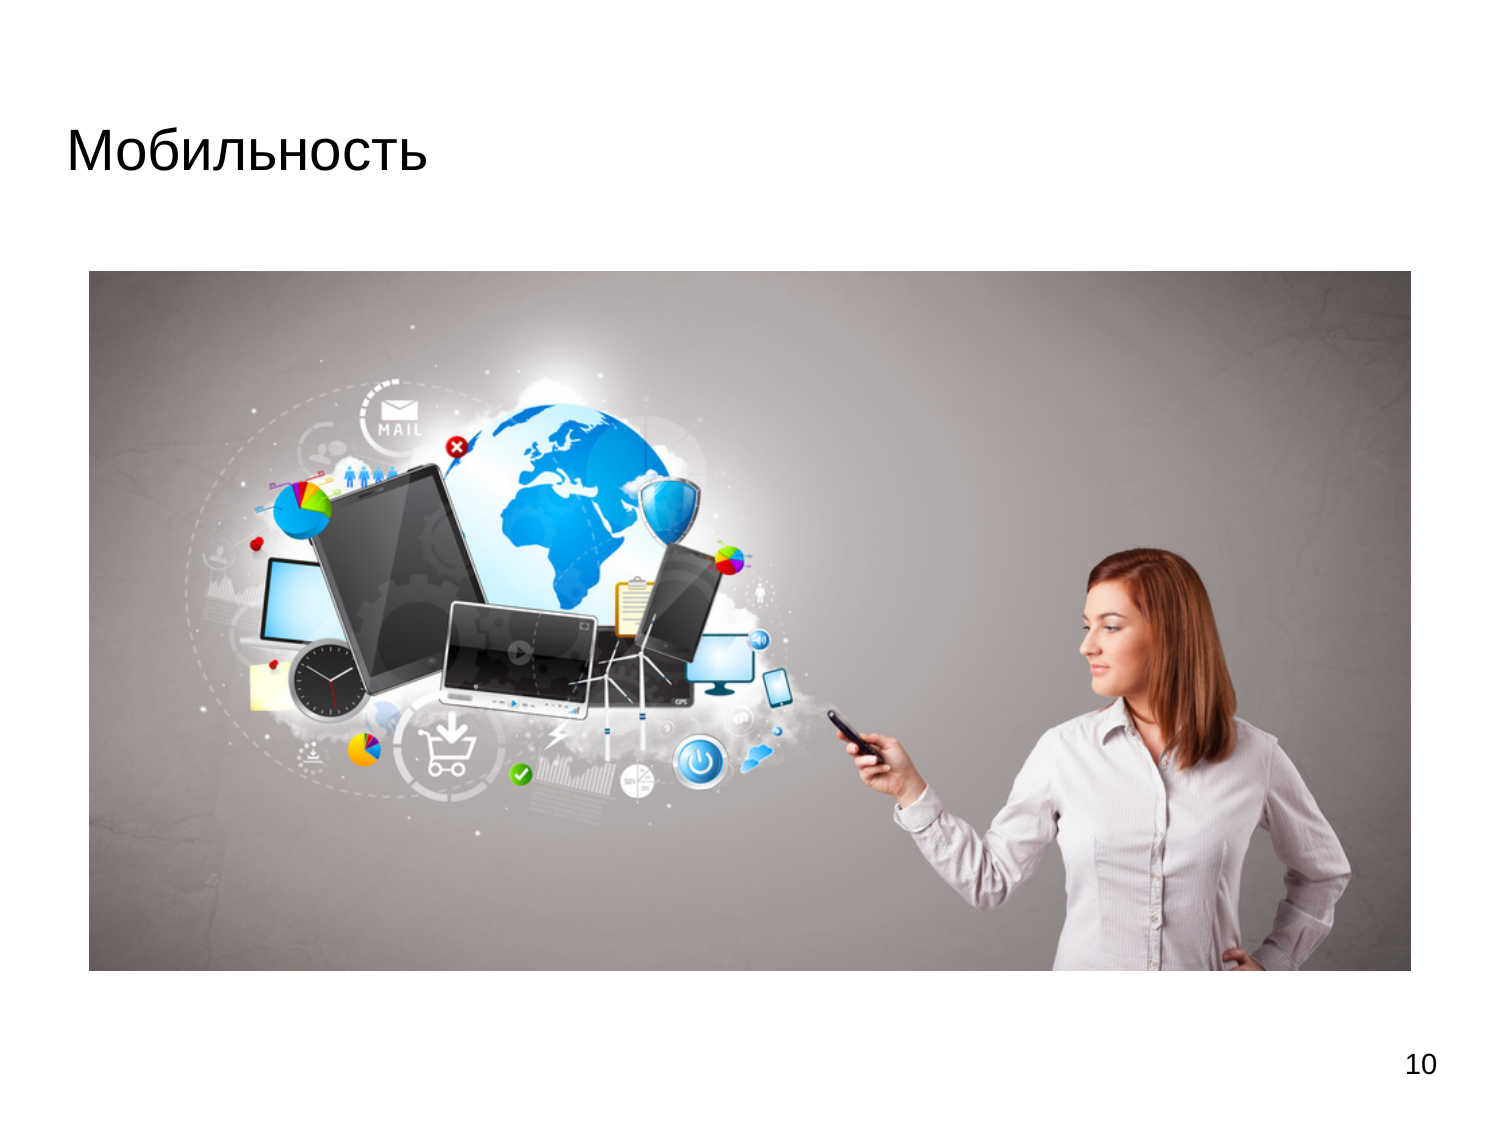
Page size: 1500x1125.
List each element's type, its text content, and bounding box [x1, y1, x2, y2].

picture [89, 271, 1411, 971]
title Мобильность [51, 97, 1449, 223]
slide_number 10 [1389, 1019, 1480, 1106]
